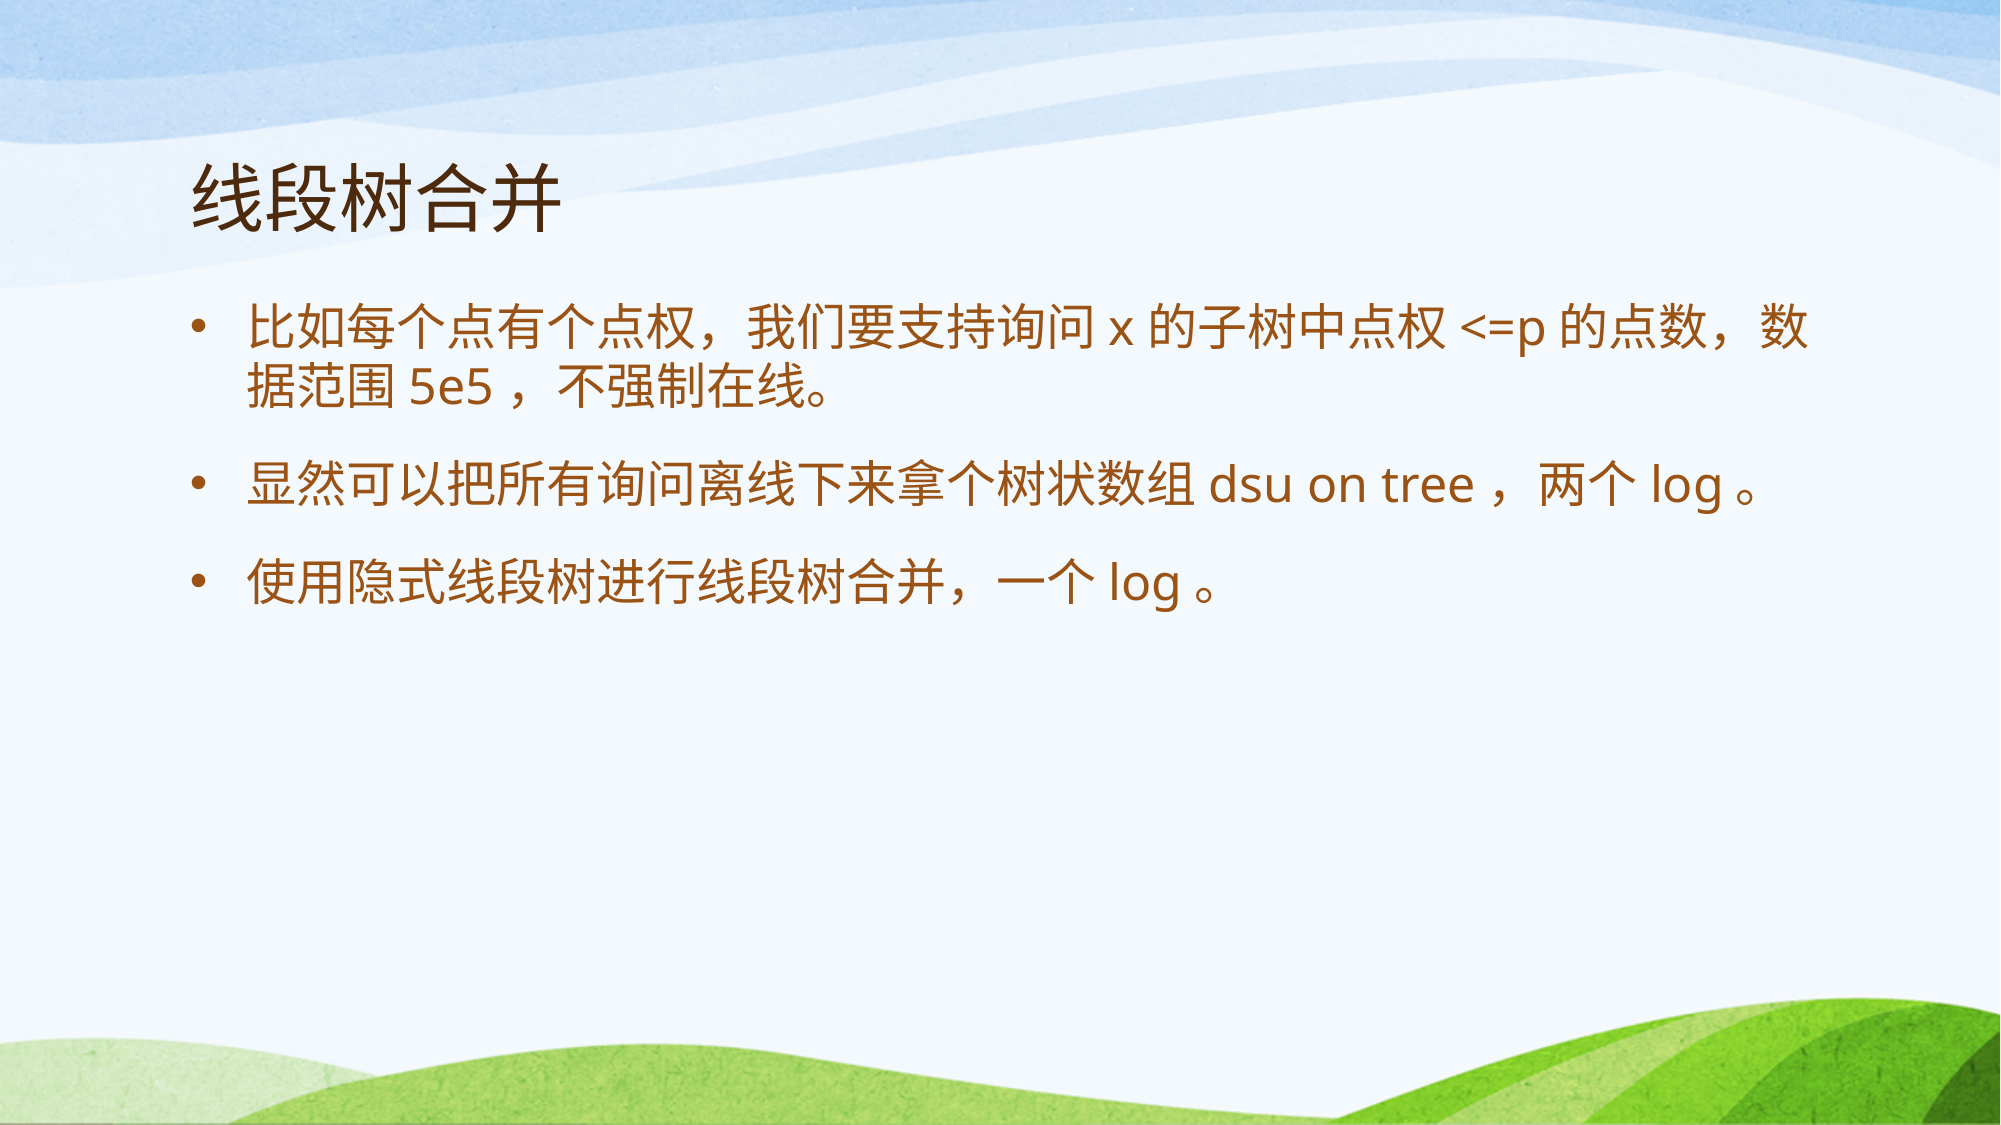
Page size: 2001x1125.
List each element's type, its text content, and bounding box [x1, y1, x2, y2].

title 线段树合并 [174, 50, 1825, 250]
list 比如每个点有个点权，我们要支持询问x的子树中点权<=p的点数，数据范围5e5，不强制在线。 显然可以把所有询问离线下来拿个树状数组dsu on tree，两个log。 使用隐式线段树进行线段树合并，一个log。 [174, 287, 1825, 982]
picture [0, 0, 2001, 1125]
